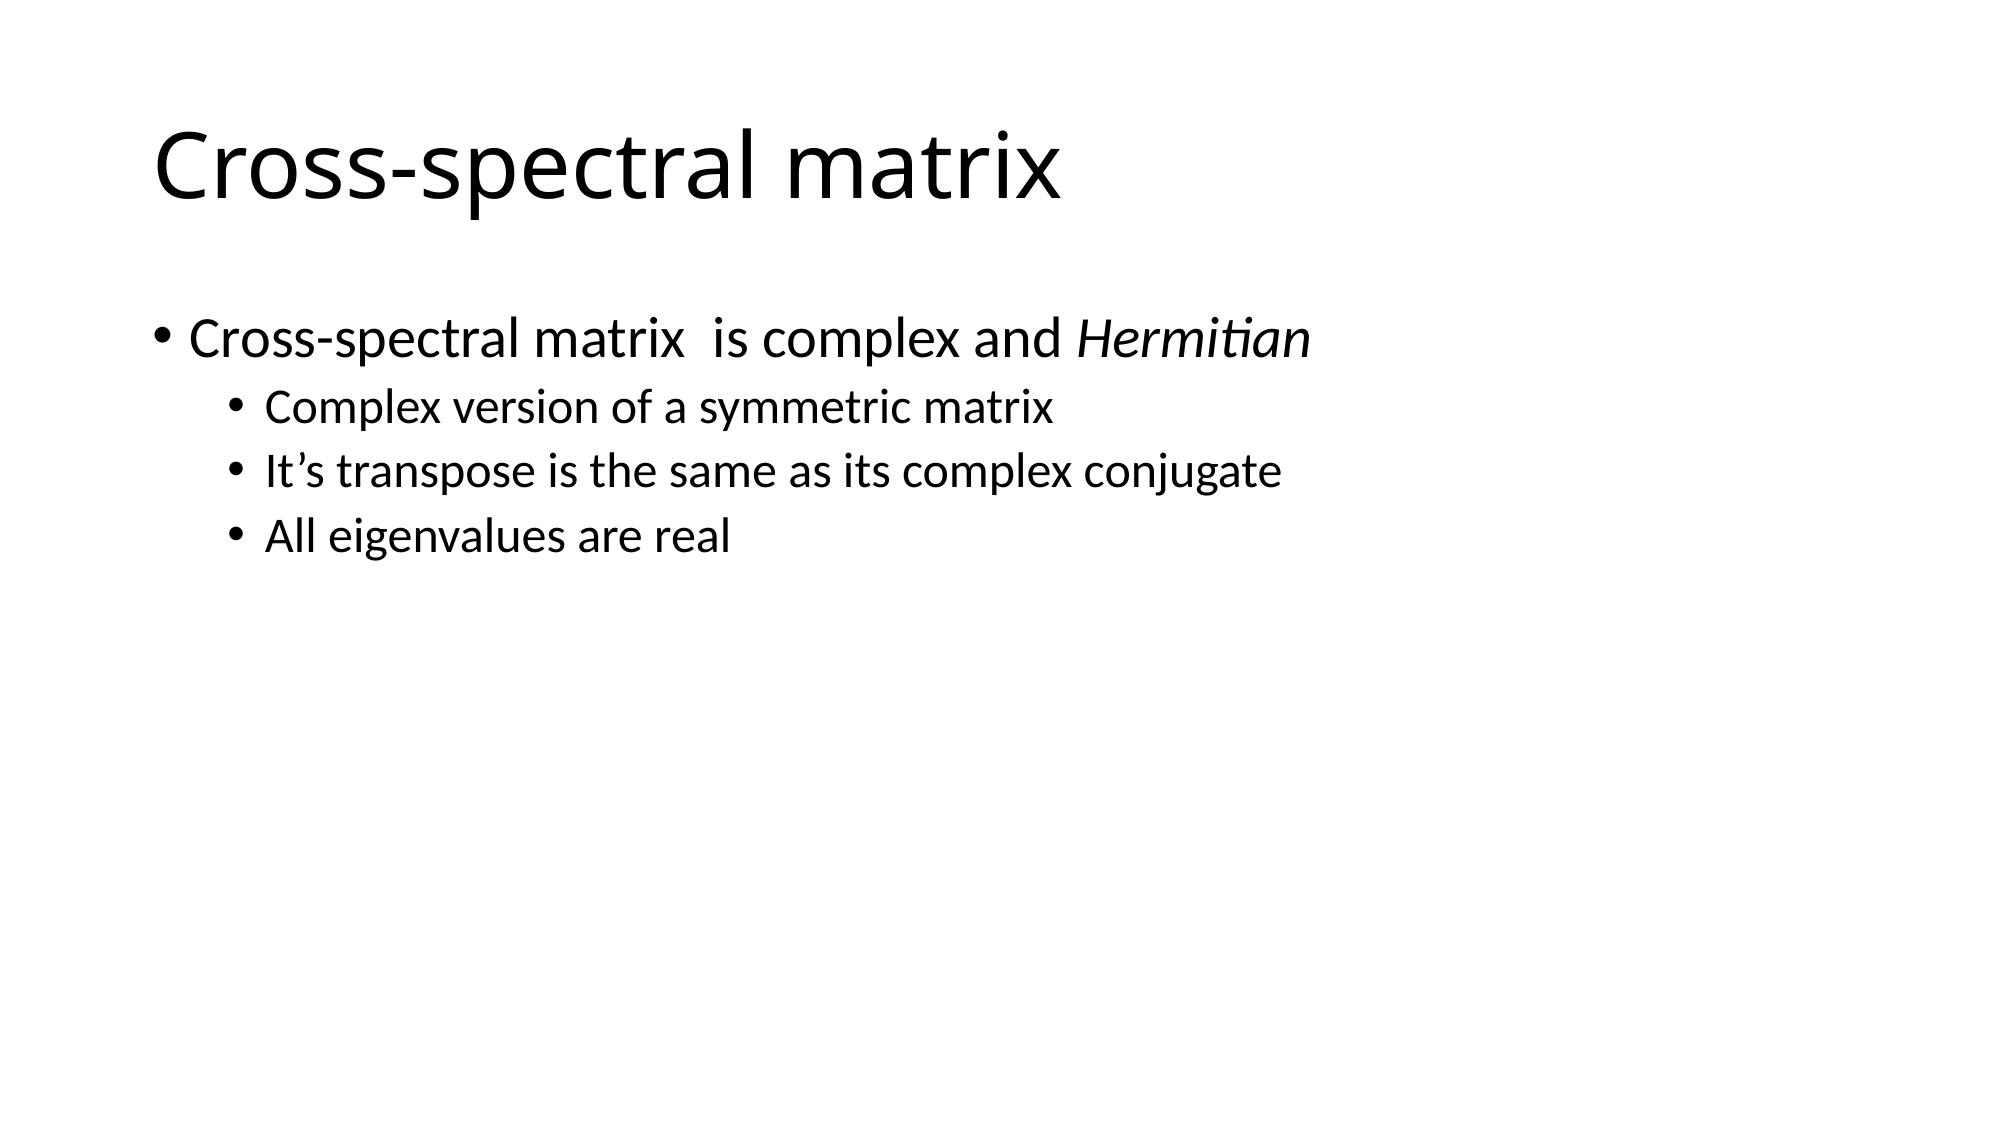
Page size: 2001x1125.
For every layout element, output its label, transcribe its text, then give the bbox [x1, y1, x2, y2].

title Cross-spectral matrix [137, 59, 1863, 278]
